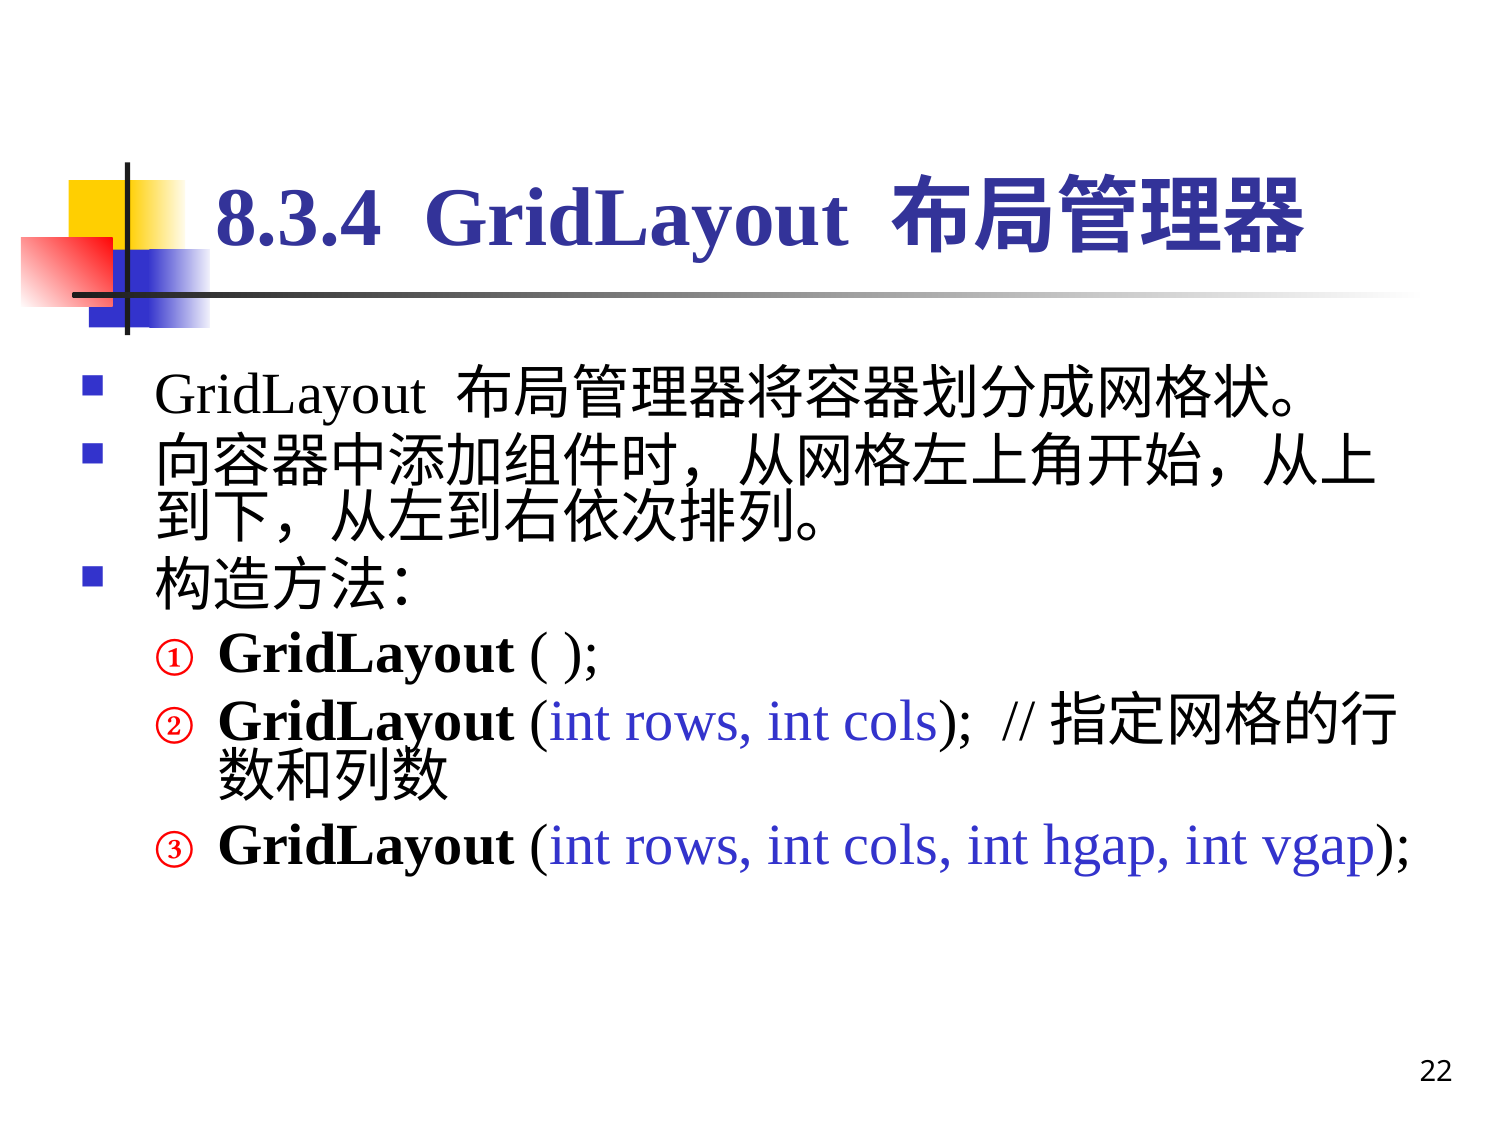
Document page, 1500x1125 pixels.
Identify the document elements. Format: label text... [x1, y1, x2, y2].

slide_number 22 [1436, 1023, 1468, 1100]
list GridLayout 布局管理器将容器划分成网格状。 向容器中添加组件时，从网格左上角开始，从上到下，从左到右依次排列。 构造方法： GridLayout ( ); GridLayout (int rows, int cols); //指定网格的行数和列数 GridLayout (int rows, int cols, int hgap, int vgap); [64, 361, 1436, 1107]
title 8.3.4 GridLayout 布局管理器 [199, 141, 1386, 270]
